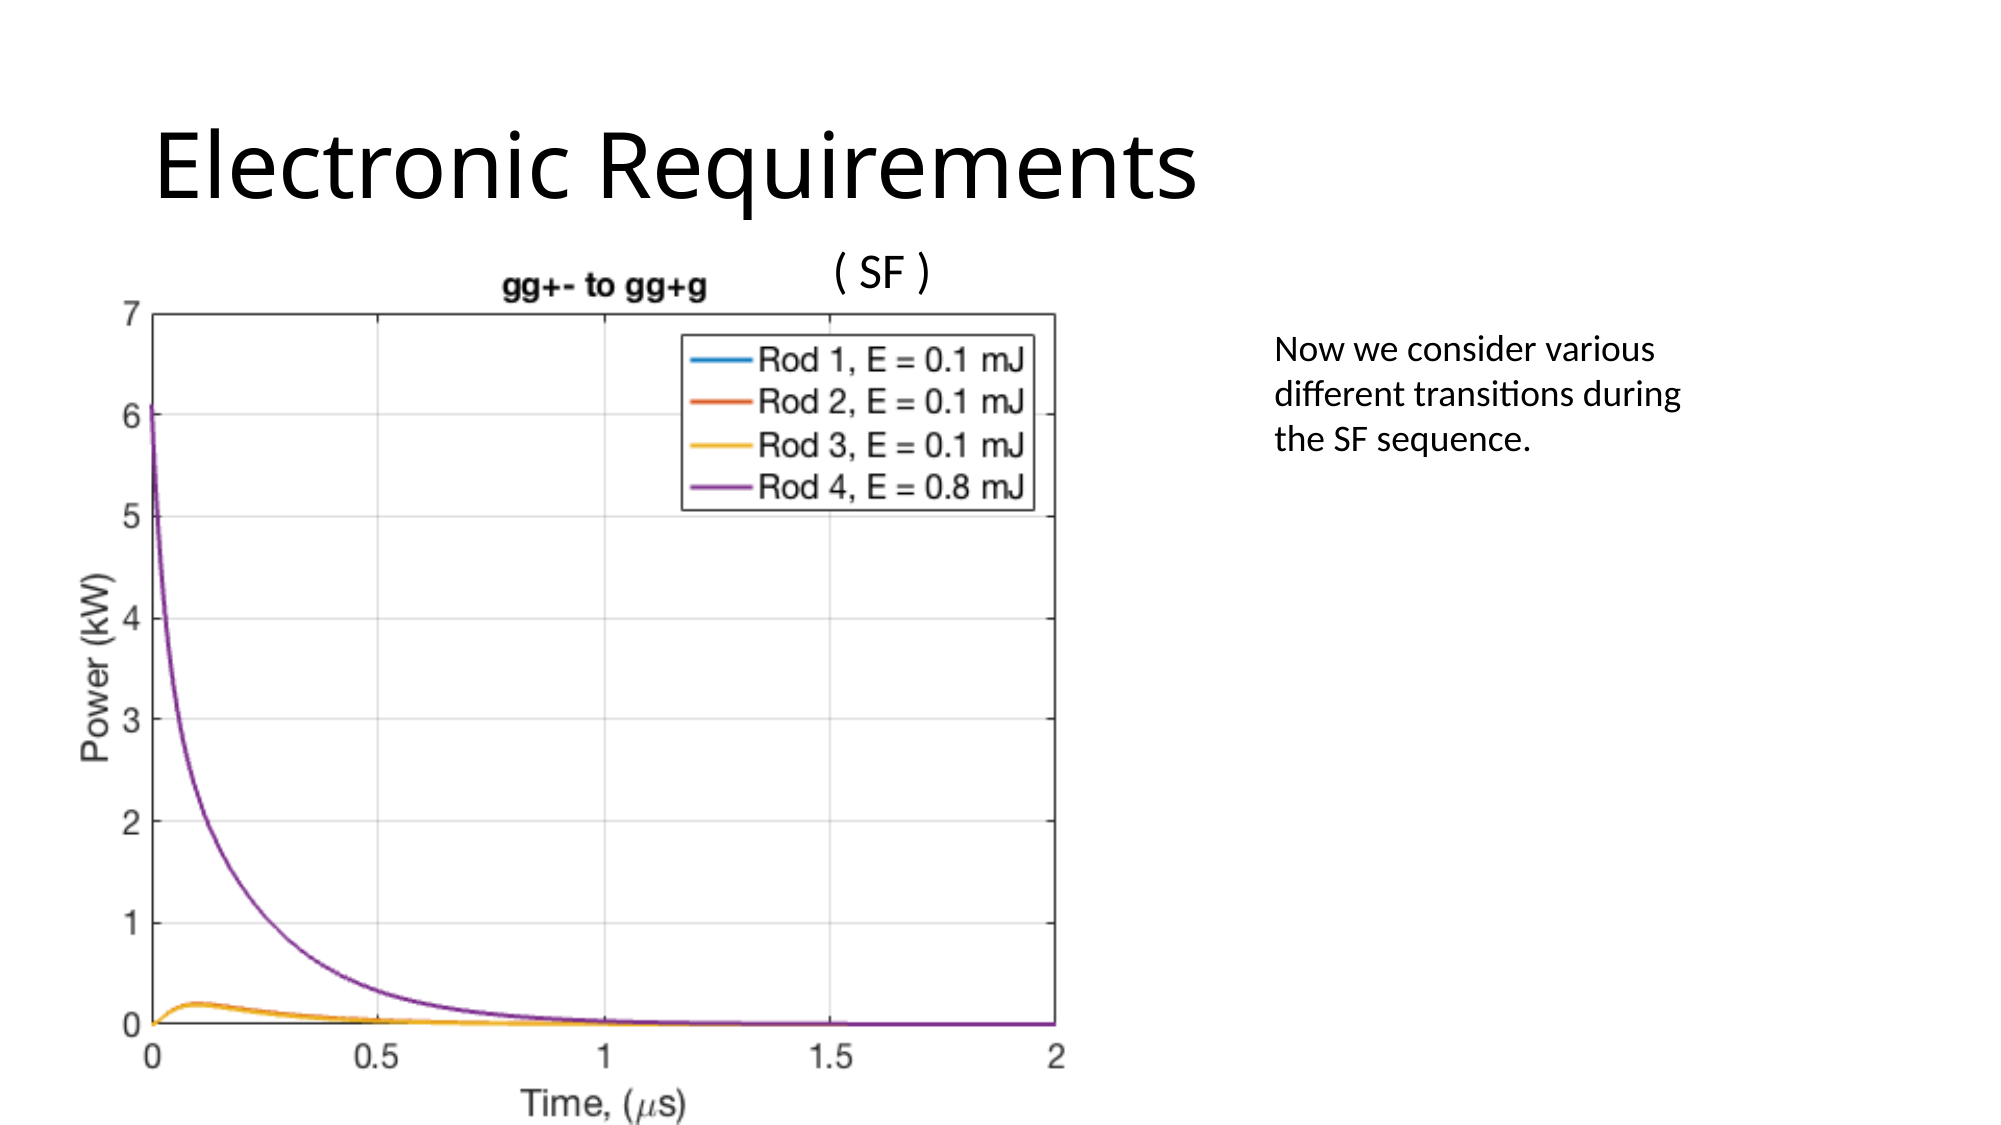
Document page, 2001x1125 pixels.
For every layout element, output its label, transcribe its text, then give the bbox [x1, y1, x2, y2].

text_box ( SF ) [817, 230, 1260, 306]
title Electronic Requirements [137, 59, 1863, 278]
text_box Now we consider various different transitions during the SF sequence. [1259, 316, 1735, 467]
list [0, 249, 1167, 1125]
